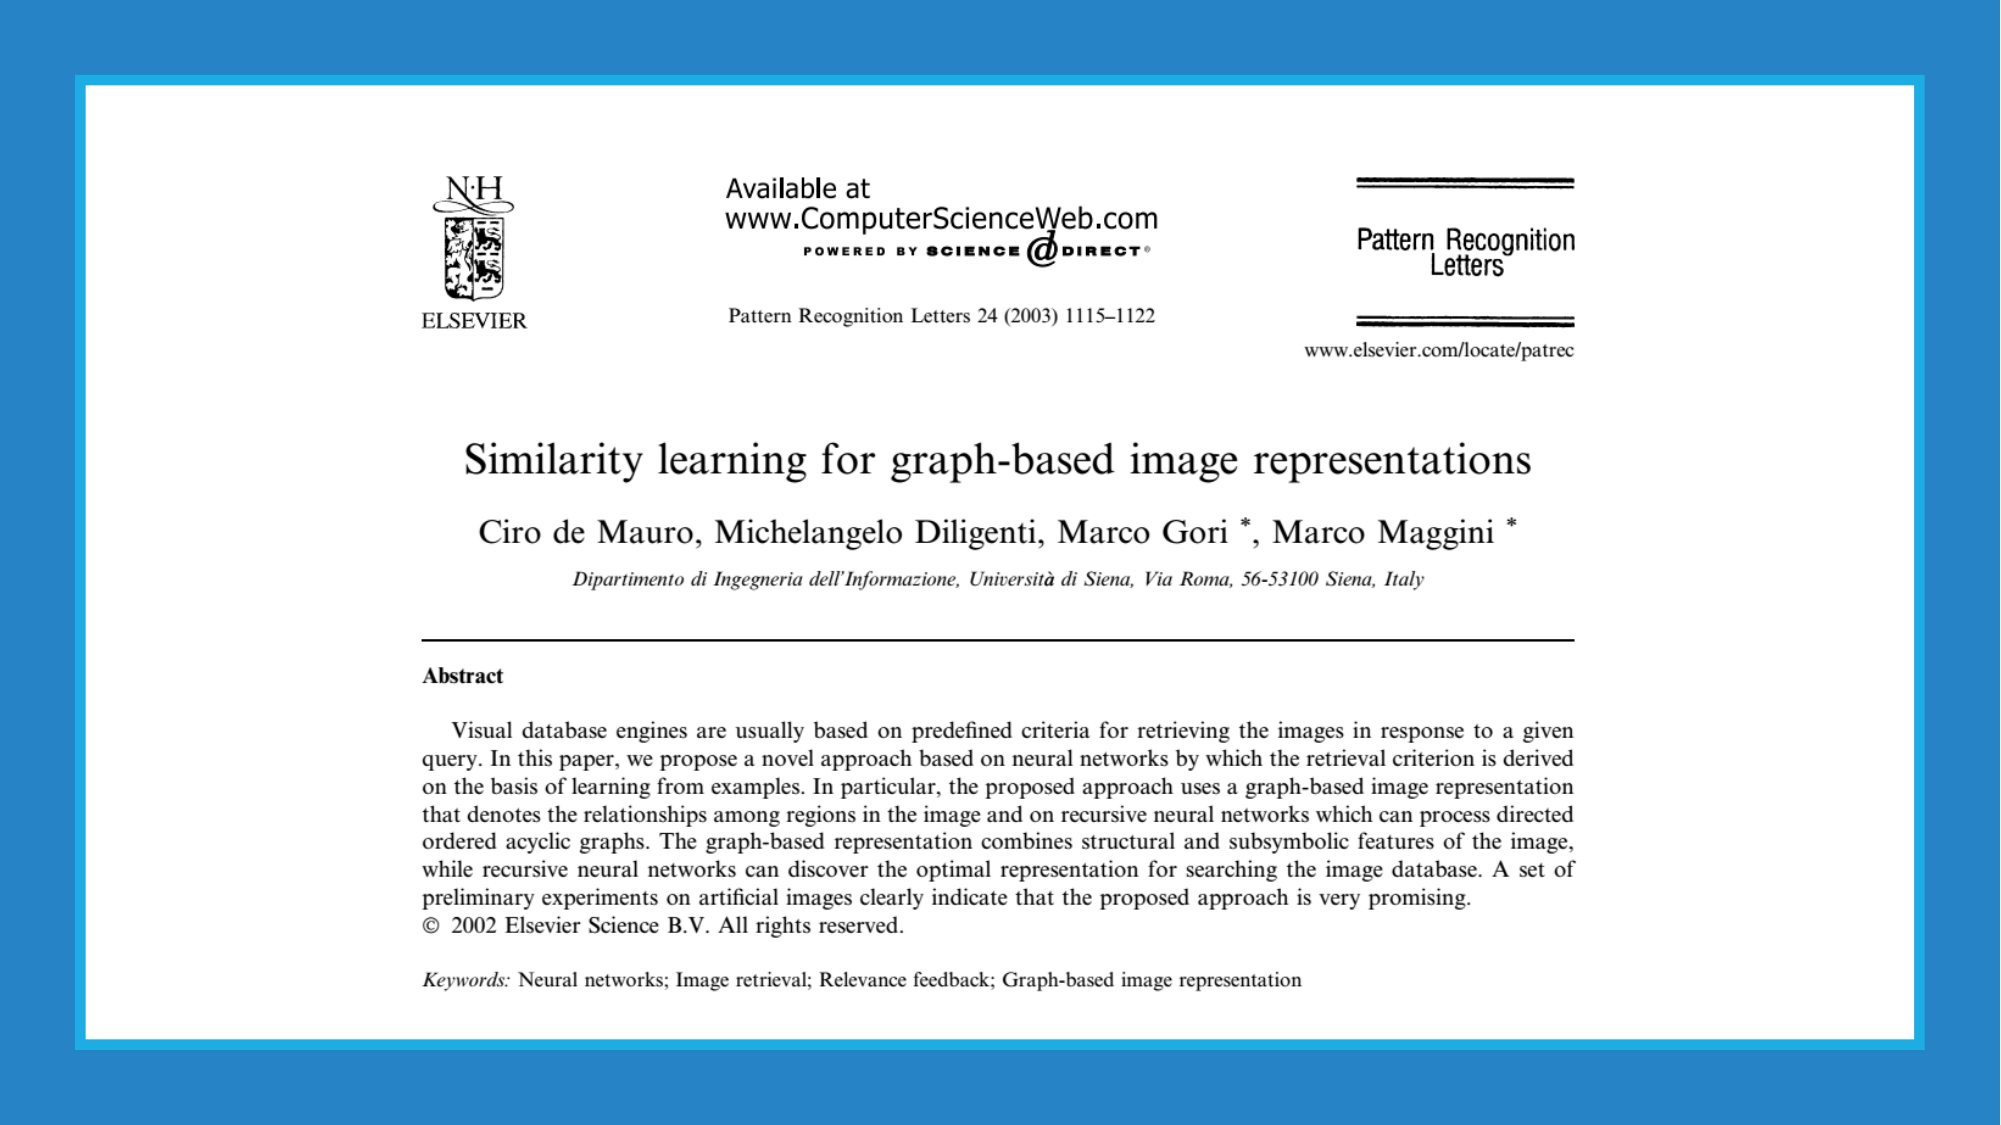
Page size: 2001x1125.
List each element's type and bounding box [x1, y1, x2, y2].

picture [389, 118, 1610, 1007]
text_box [84, 84, 1916, 1041]
text_box [0, 0, 2000, 1125]
text_box [74, 74, 1926, 1051]
